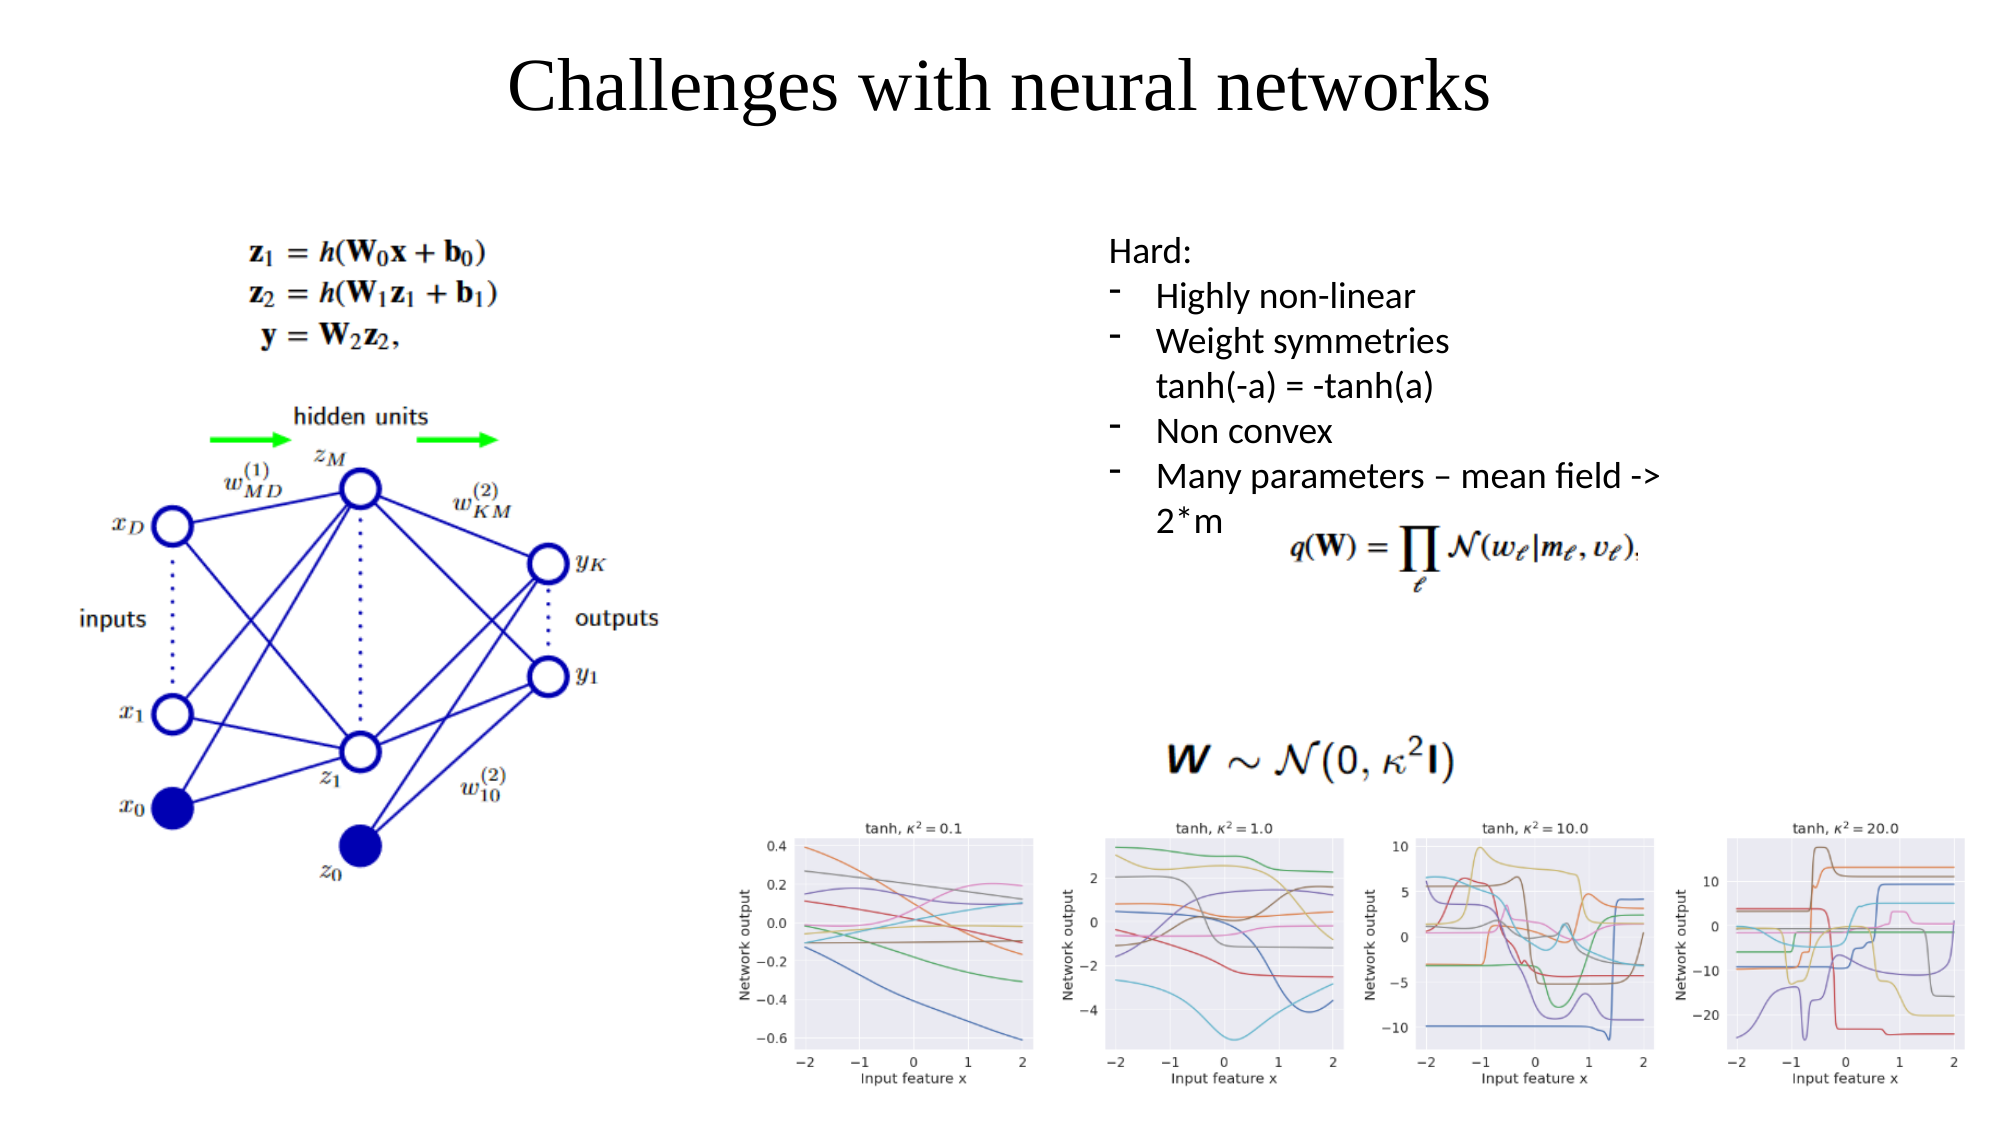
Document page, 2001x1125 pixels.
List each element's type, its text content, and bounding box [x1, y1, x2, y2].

text_box Challenges with neural networks [249, 37, 1750, 136]
picture [46, 385, 711, 889]
text_box Hard: Highly non-linear Weight symmetries tanh(-a) = -tanh(a) Non convex Many parameters – mean field -> 2*m [1094, 218, 1743, 549]
picture [229, 232, 510, 362]
picture [728, 725, 1980, 1090]
picture [1274, 512, 1638, 602]
